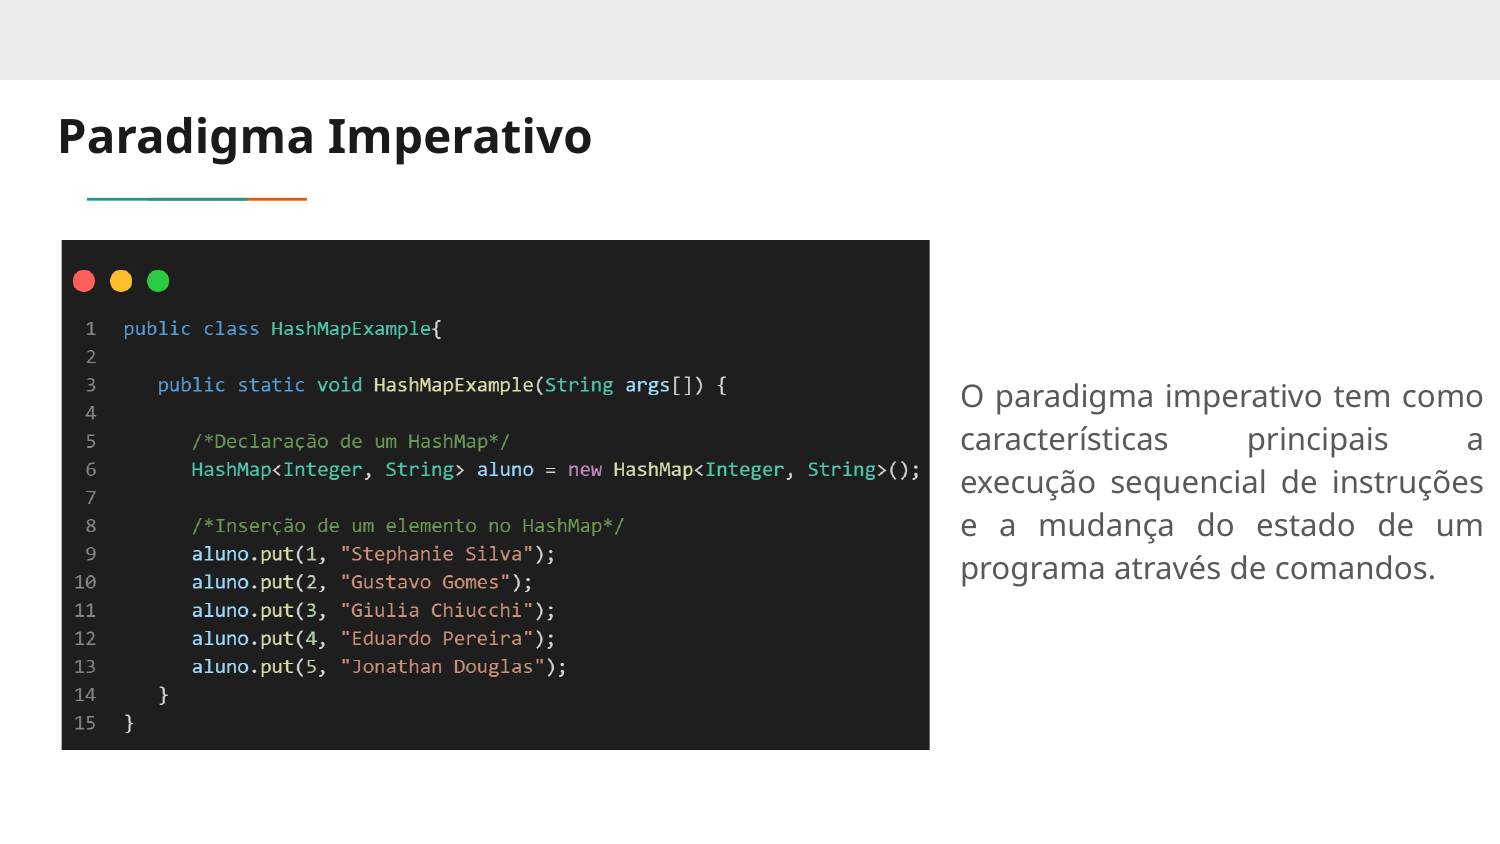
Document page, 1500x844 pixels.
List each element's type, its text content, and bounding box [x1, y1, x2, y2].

picture [61, 239, 930, 750]
title Paradigma Imperativo [41, 90, 1304, 179]
list O paradigma imperativo tem como características principais a execução sequencial de instruções e a mudança do estado de um programa através de comandos. [945, 355, 1500, 635]
